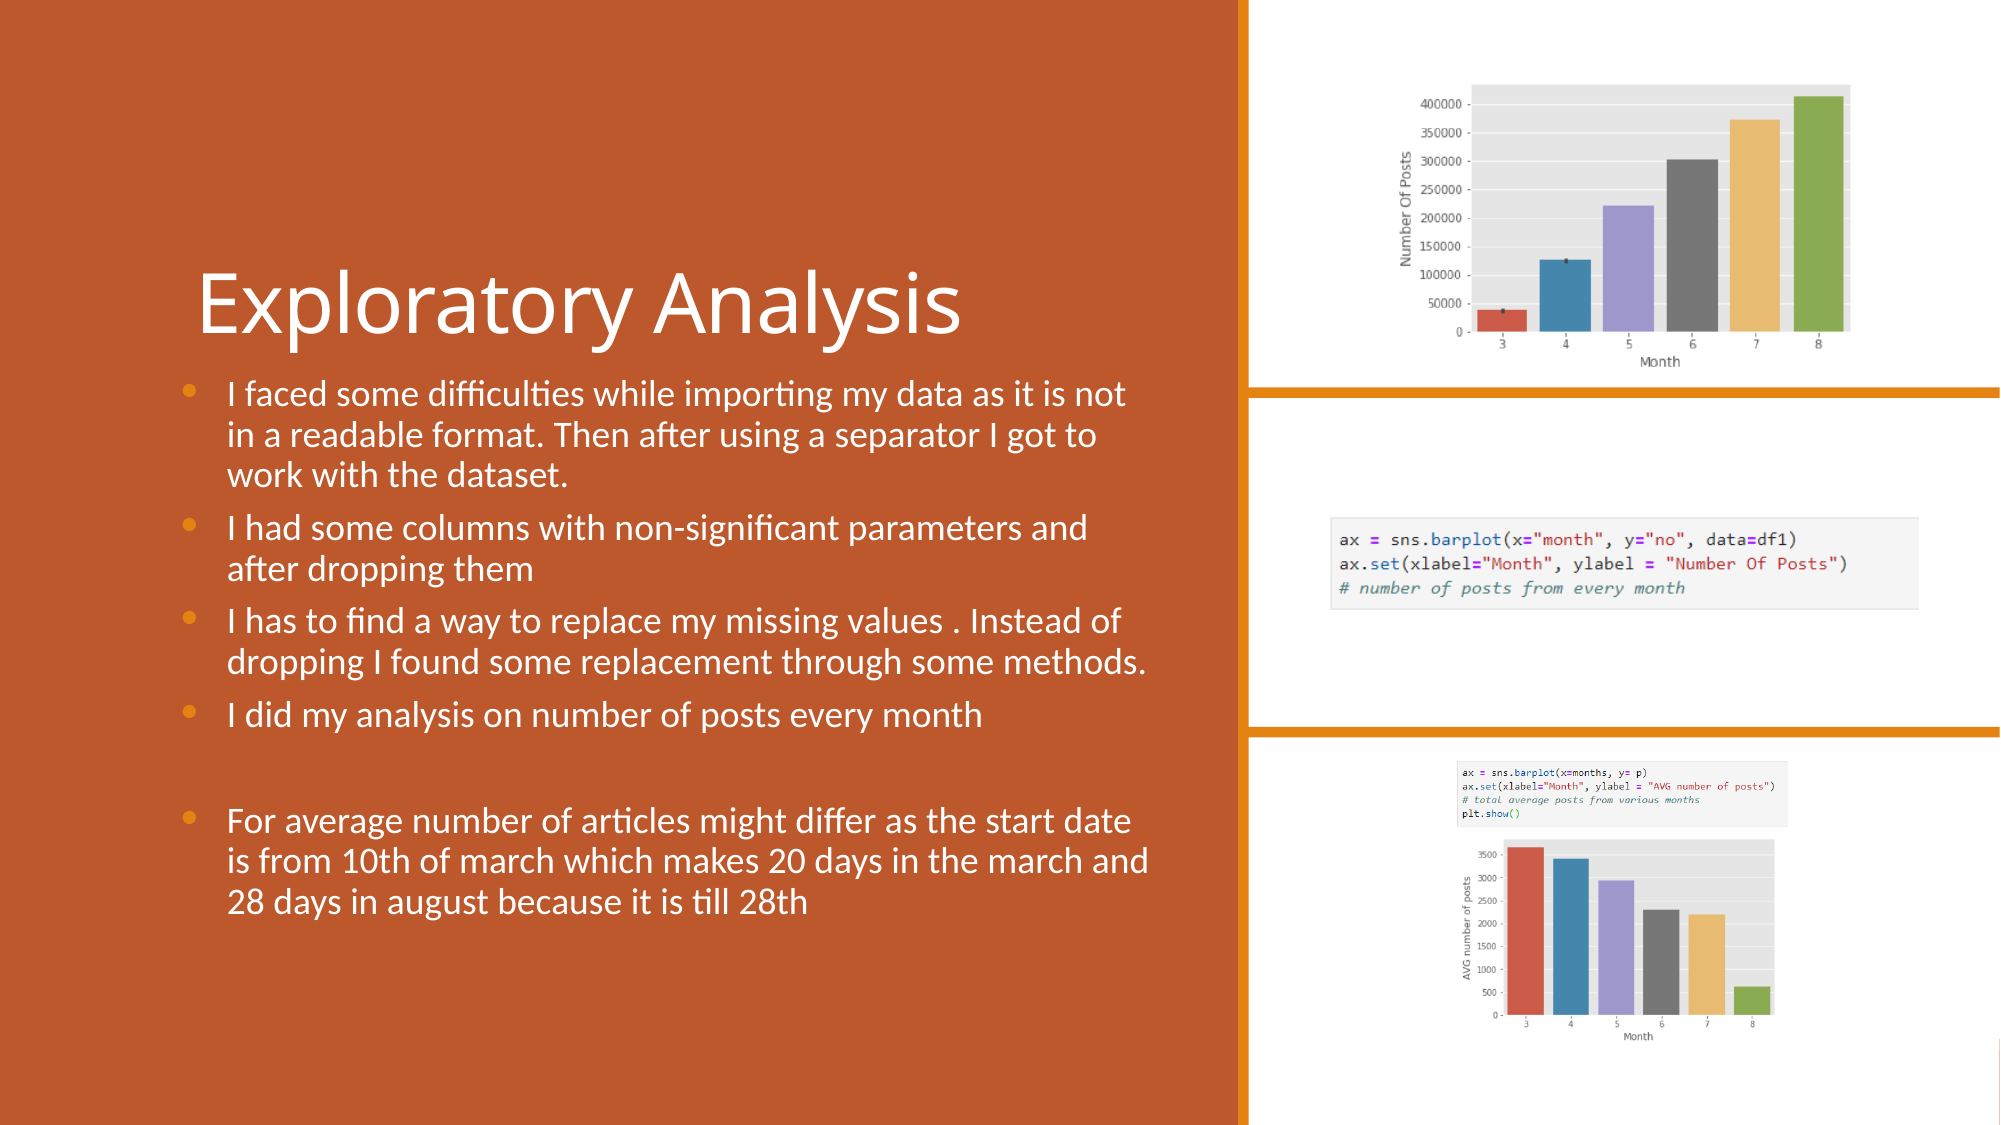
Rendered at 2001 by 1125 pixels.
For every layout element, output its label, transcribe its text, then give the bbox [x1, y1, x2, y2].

text_box I faced some difficulties while importing my data as it is not in a readable format. Then after using a separator I got to work with the dataset. I had some columns with non-significant parameters and after dropping them I has to find a way to replace my missing values . Instead of dropping I found some replacement through some methods. I did my analysis on number of posts every month For average number of articles might differ as the start date is from 10th of march which makes 20 days in the march and 28 days in august because it is till 28th [180, 366, 1161, 966]
title Exploratory Analysis [180, 84, 1161, 359]
text_box [1237, 739, 1250, 1125]
text_box [1237, 386, 2000, 399]
text_box [0, 0, 1237, 1125]
text_box [1237, 726, 2000, 739]
picture [1456, 758, 1788, 1046]
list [1325, 514, 1919, 611]
text_box [1250, 399, 2000, 726]
text_box [1250, 0, 2000, 386]
text_box [1237, 399, 1250, 726]
picture [1391, 78, 1854, 367]
text_box [1250, 739, 2000, 1125]
text_box [1237, 0, 1250, 386]
